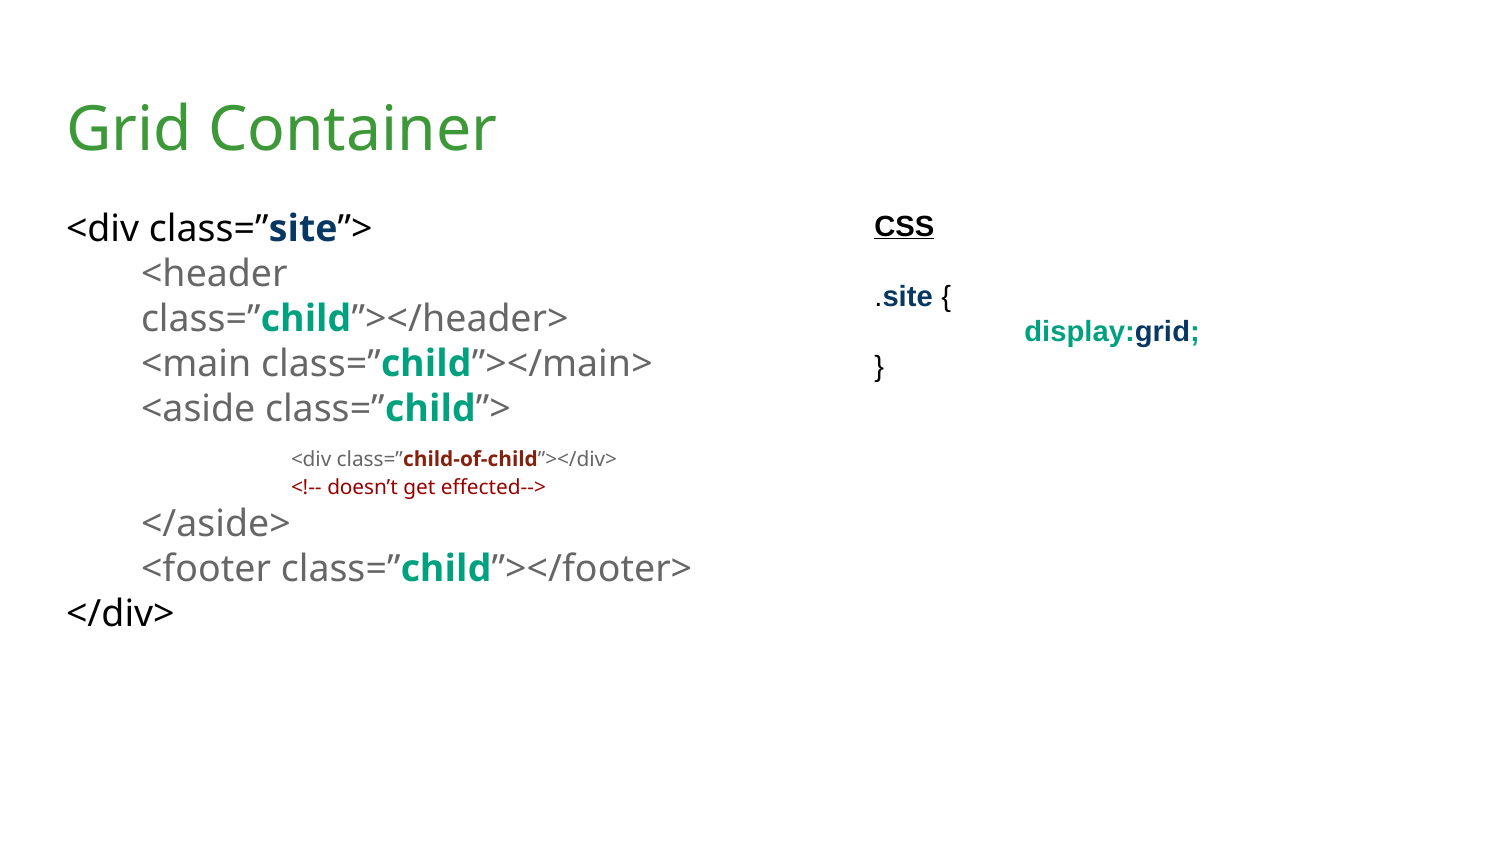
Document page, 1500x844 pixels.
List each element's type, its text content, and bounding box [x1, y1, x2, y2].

list <div class=”site”> <header class=”child”></header> <main class=”child”></main> <aside class=”child”> <div class=”child-of-child”></div> <!-- doesn’t get effected--> </aside> <footer class=”child”></footer> </div> [51, 189, 715, 825]
text_box CSS .site { display:grid; } [859, 204, 1352, 385]
title Grid Container [51, 72, 1449, 167]
